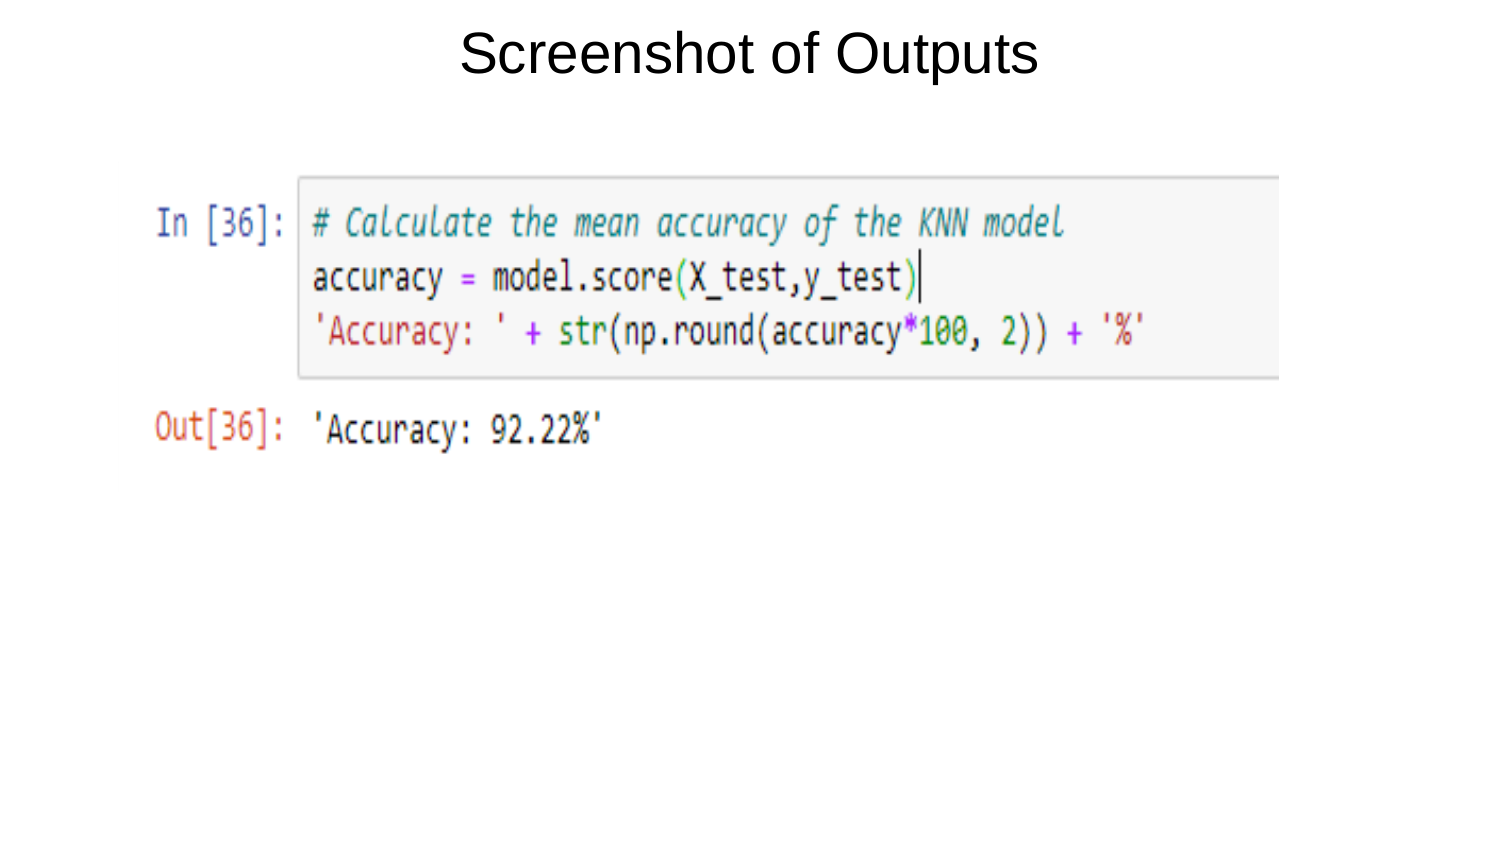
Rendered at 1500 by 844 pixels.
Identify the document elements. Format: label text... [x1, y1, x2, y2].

picture [116, 161, 1279, 492]
title Screenshot of Outputs [51, 0, 1449, 94]
